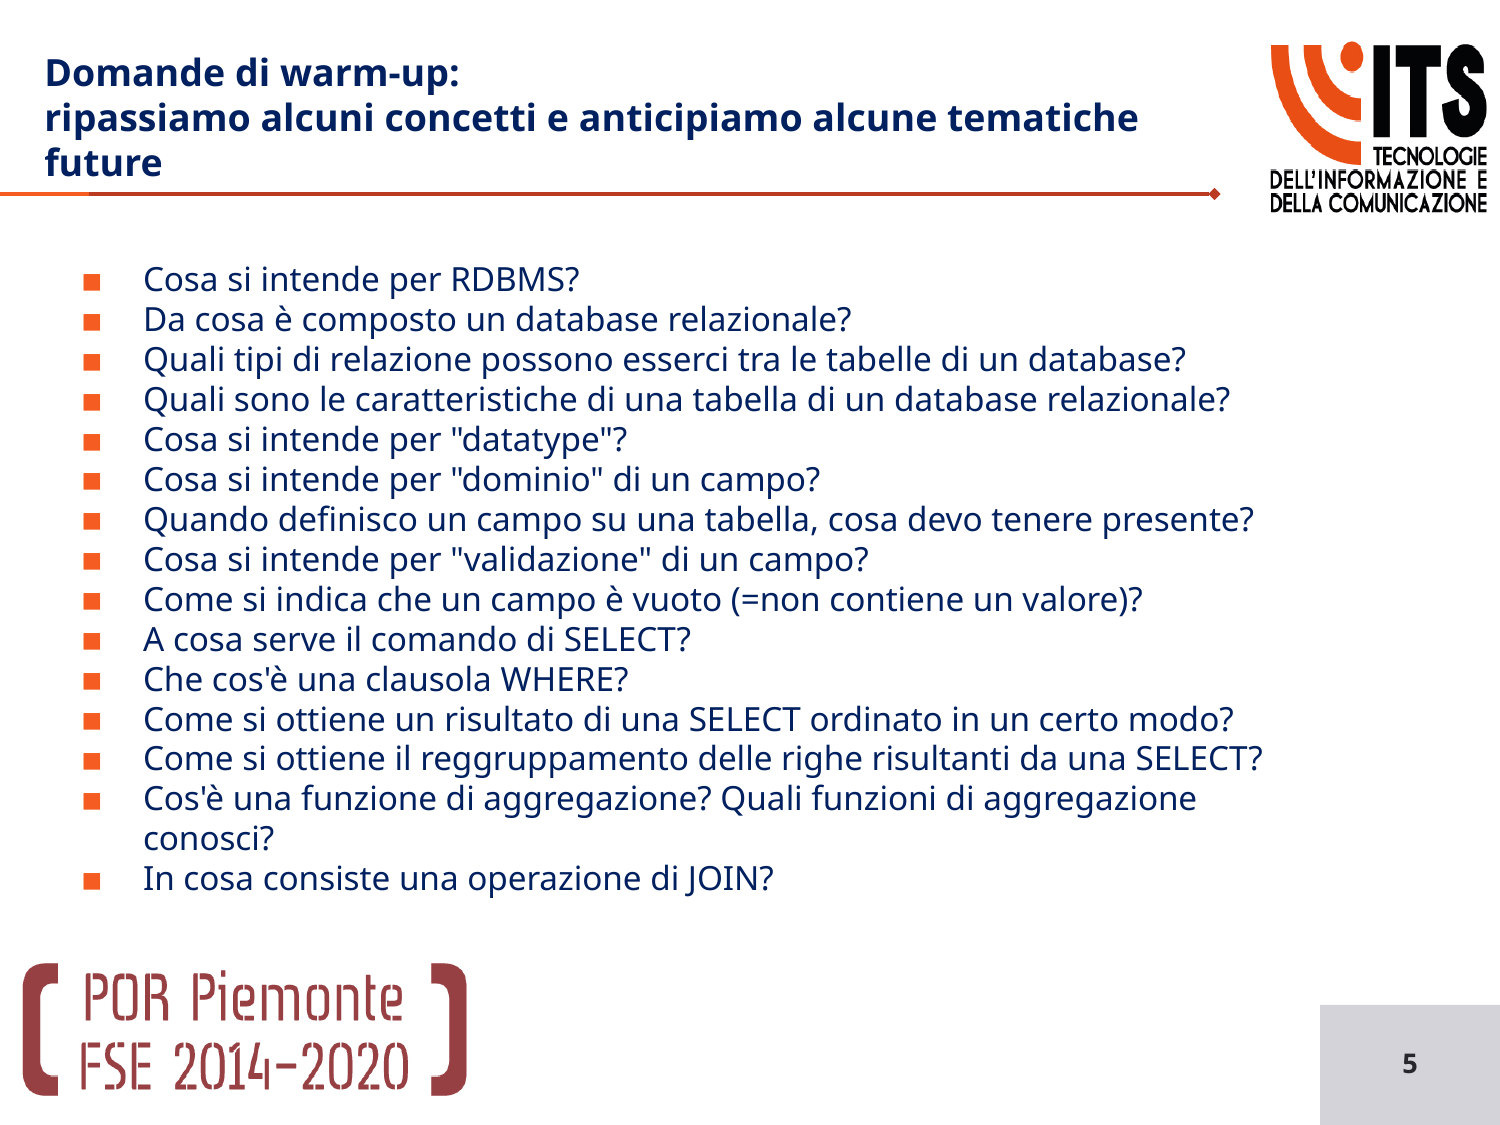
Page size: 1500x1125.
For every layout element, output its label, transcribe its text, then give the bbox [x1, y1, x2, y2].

picture [0, 0, 1500, 1125]
slide_number 5 [1320, 1004, 1500, 1125]
list Cosa si intende per RDBMS? Da cosa è composto un database relazionale? Quali tipi di relazione possono esserci tra le tabelle di un database? Quali sono le caratteristiche di una tabella di un database relazionale? Cosa si intende per "datatype"? Cosa si intende per "dominio" di un campo? Quando definisco un campo su una tabella, cosa devo tenere presente? Cosa si intende per "validazione" di un campo? Come si indica che un campo è vuoto (=non contiene un valore)? A cosa serve il comando di SELECT? Che cos'è una clausola WHERE? Come si ottiene un risultato di una SELECT ordinato in un certo modo? Come si ottiene il reggruppamento delle righe risultanti da una SELECT? Cos'è una funzione di aggregazione? Quali funzioni di aggregazione conosci? In cosa consiste una operazione di JOIN? [53, 243, 1320, 965]
title Domande di warm-up: ripassiamo alcuni concetti e anticipiamo alcune tematiche future [29, 79, 1282, 200]
